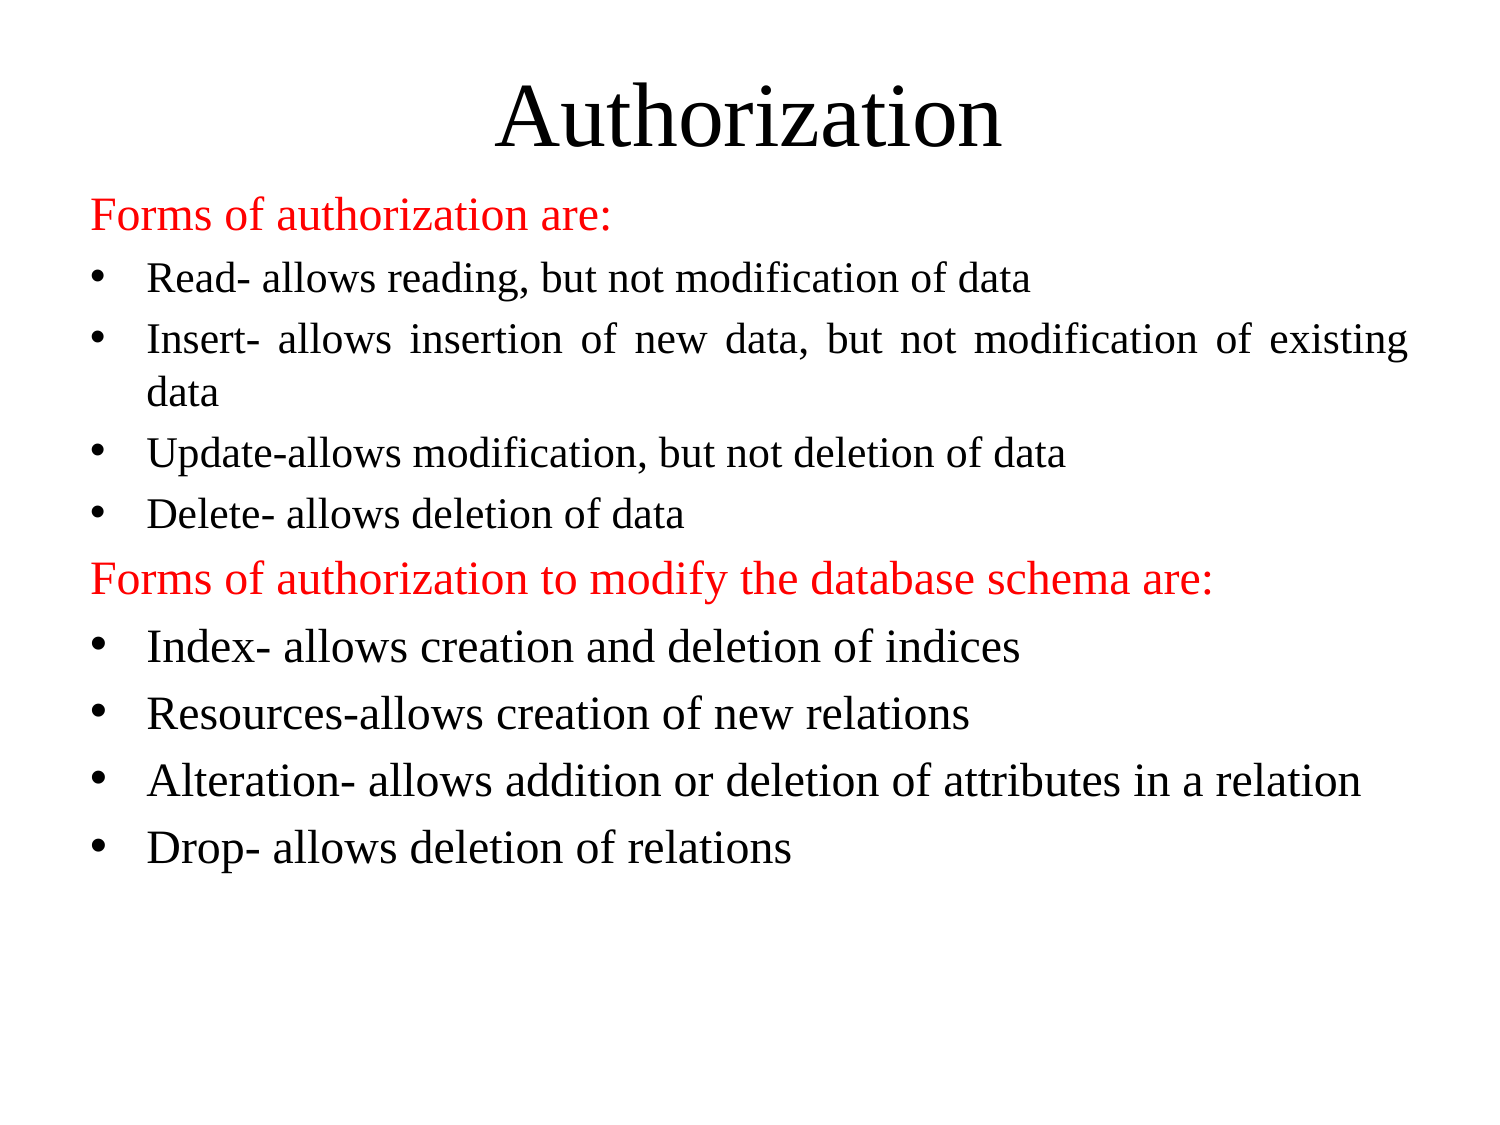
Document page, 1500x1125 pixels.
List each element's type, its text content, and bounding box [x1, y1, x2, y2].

list Forms of authorization are: Read- allows reading, but not modification of data Insert- allows insertion of new data, but not modification of existing data Update-allows modification, but not deletion of data Delete- allows deletion of data Forms of authorization to modify the database schema are: Index- allows creation and deletion of indices Resources-allows creation of new relations Alteration- allows addition or deletion of attributes in a relation Drop- allows deletion of relations [75, 174, 1425, 1005]
title Authorization [75, 45, 1425, 174]
